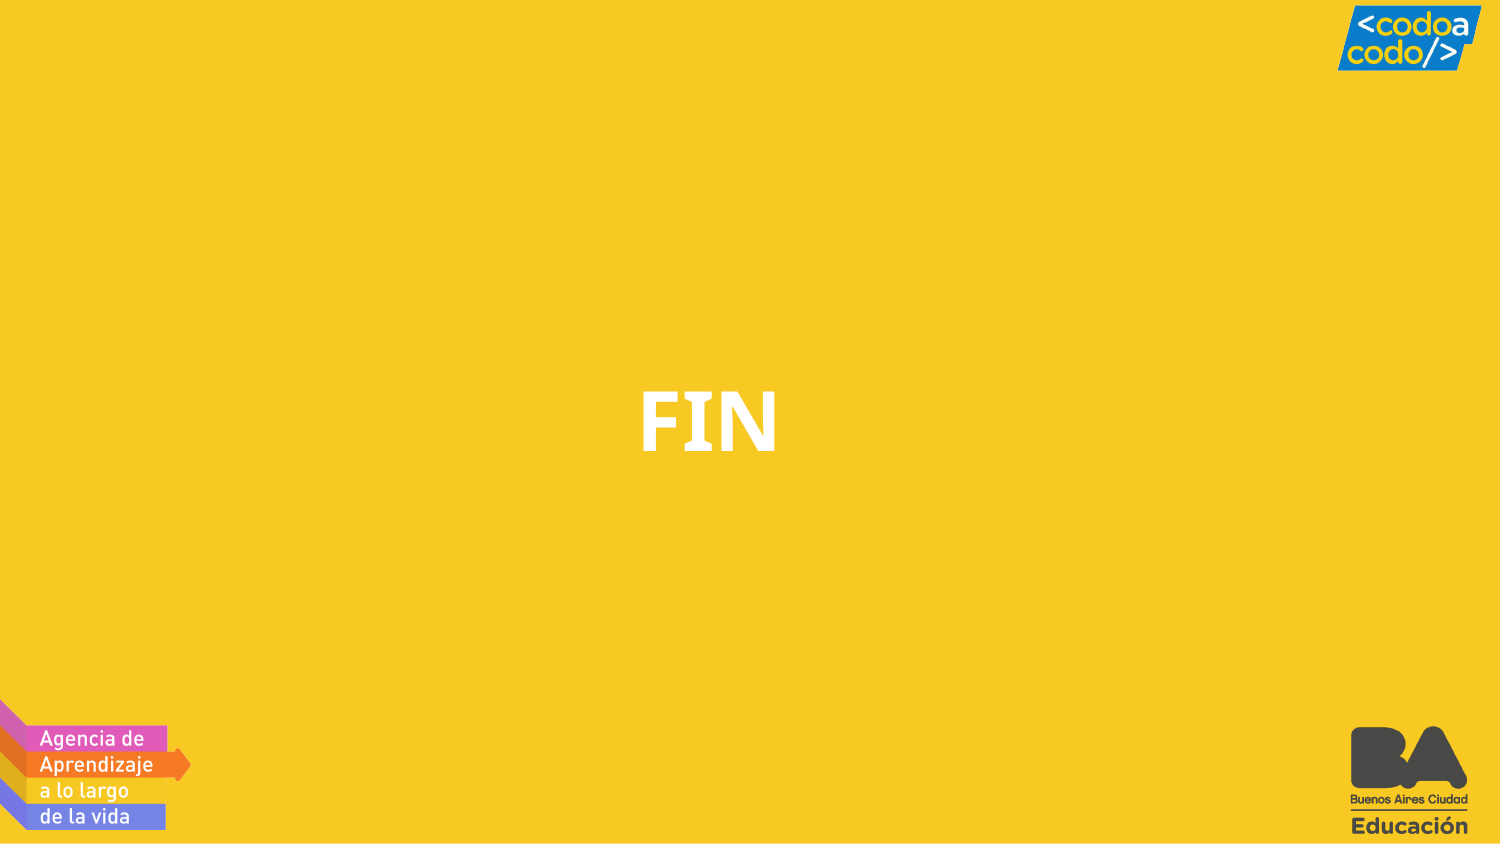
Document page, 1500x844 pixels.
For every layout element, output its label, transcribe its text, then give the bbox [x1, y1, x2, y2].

picture [1297, 668, 1500, 844]
picture [1337, 5, 1482, 71]
picture [0, 699, 191, 830]
title FIN [0, 195, 1431, 483]
